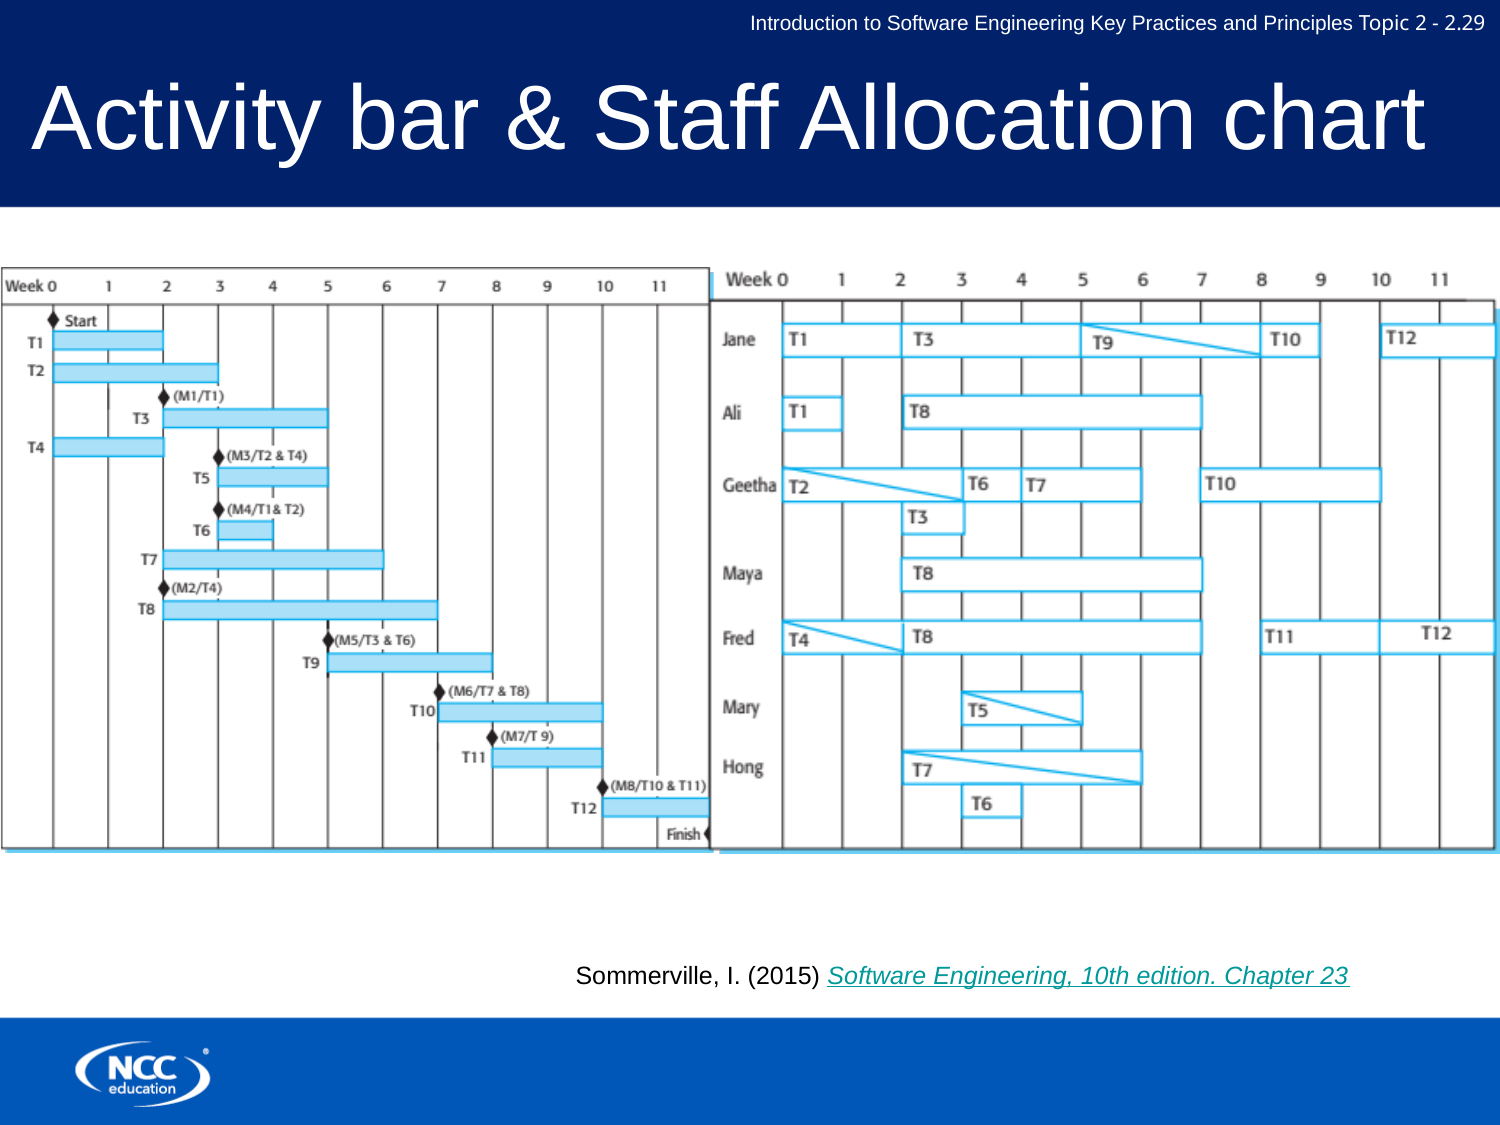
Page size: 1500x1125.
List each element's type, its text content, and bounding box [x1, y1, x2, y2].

picture [0, 0, 1500, 1125]
title Activity bar & Staff Allocation chart [16, 19, 1459, 207]
text_box Sommerville, I. (2015) Software Engineering, 10th edition. Chapter 23 [560, 952, 1462, 997]
